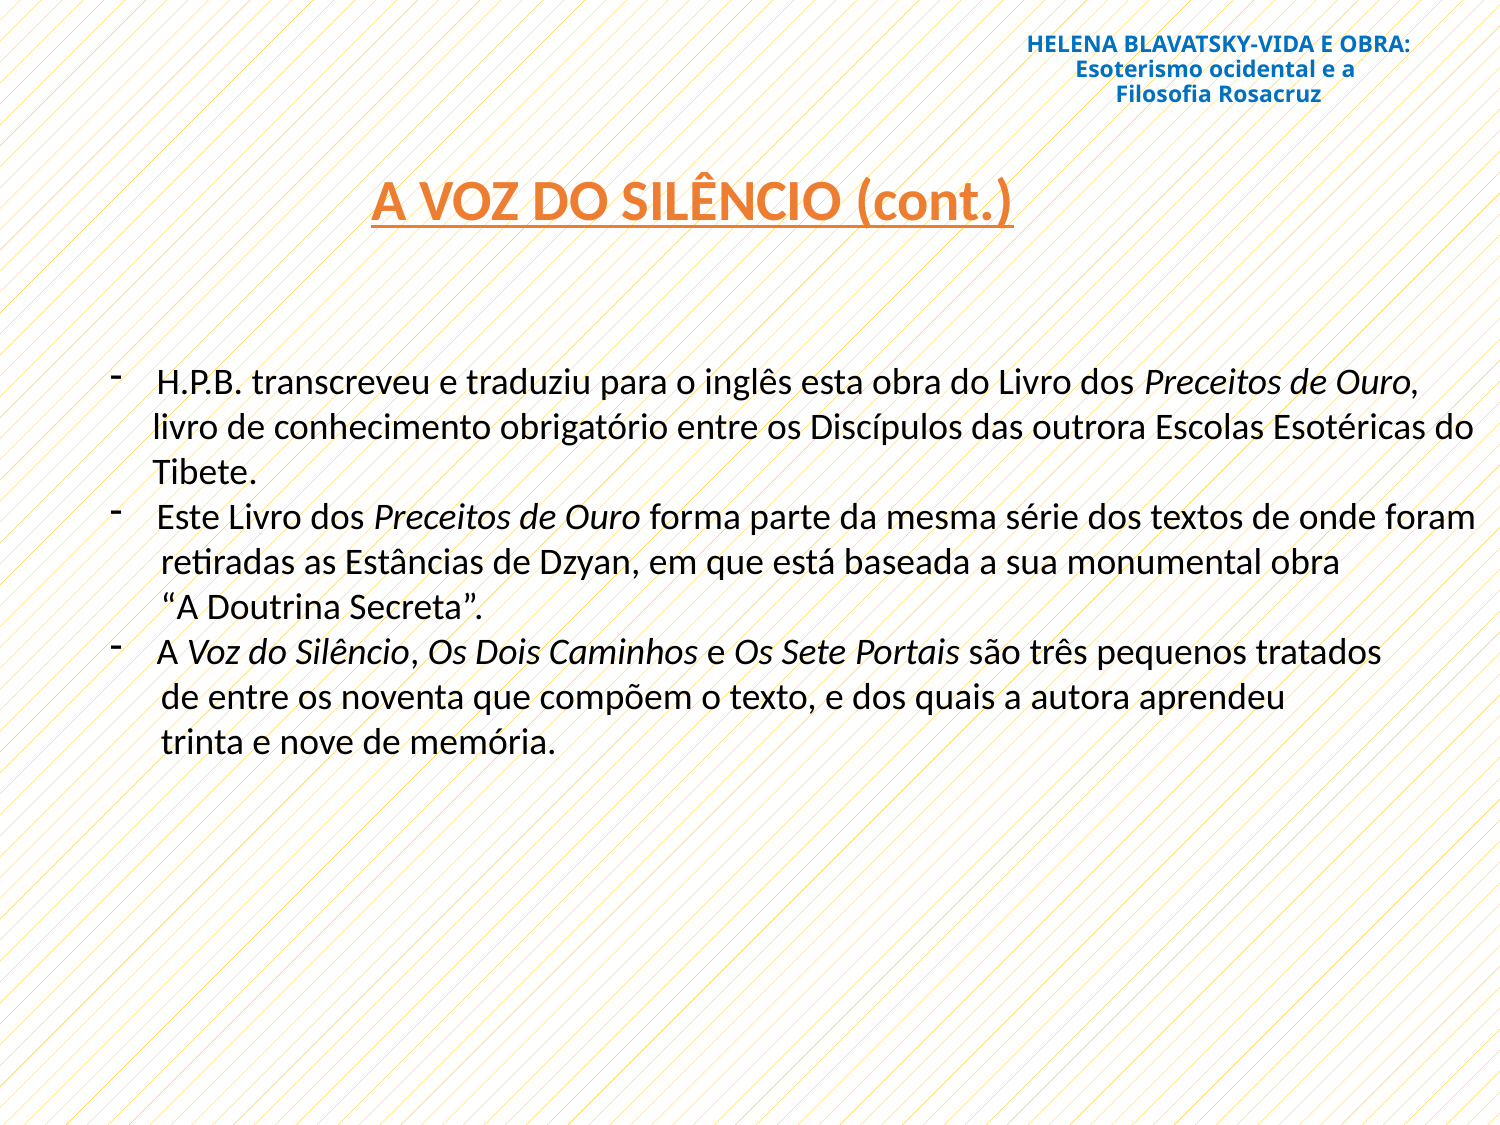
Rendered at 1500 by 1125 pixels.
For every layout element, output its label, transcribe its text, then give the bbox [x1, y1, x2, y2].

text_box A VOZ DO SILÊNCIO (cont.) [356, 155, 1029, 240]
text_box H.P.B. transcreveu e traduziu para o inglês esta obra do Livro dos Preceitos de Ouro, livro de conhecimento obrigatório entre os Discípulos das outrora Escolas Esotéricas do Tibete. Este Livro dos Preceitos de Ouro forma parte da mesma série dos textos de onde foram retiradas as Estâncias de Dzyan, em que está baseada a sua monumental obra “A Doutrina Secreta”. A Voz do Silêncio, Os Dois Caminhos e Os Sete Portais são três pequenos tratados de entre os noventa que compõem o texto, e dos quais a autora aprendeu trinta e nove de memória. [95, 349, 1492, 770]
title HELENA BLAVATSKY-VIDA E OBRA: Esoterismo ocidental e a Filosofia Rosacruz [956, 22, 1482, 115]
